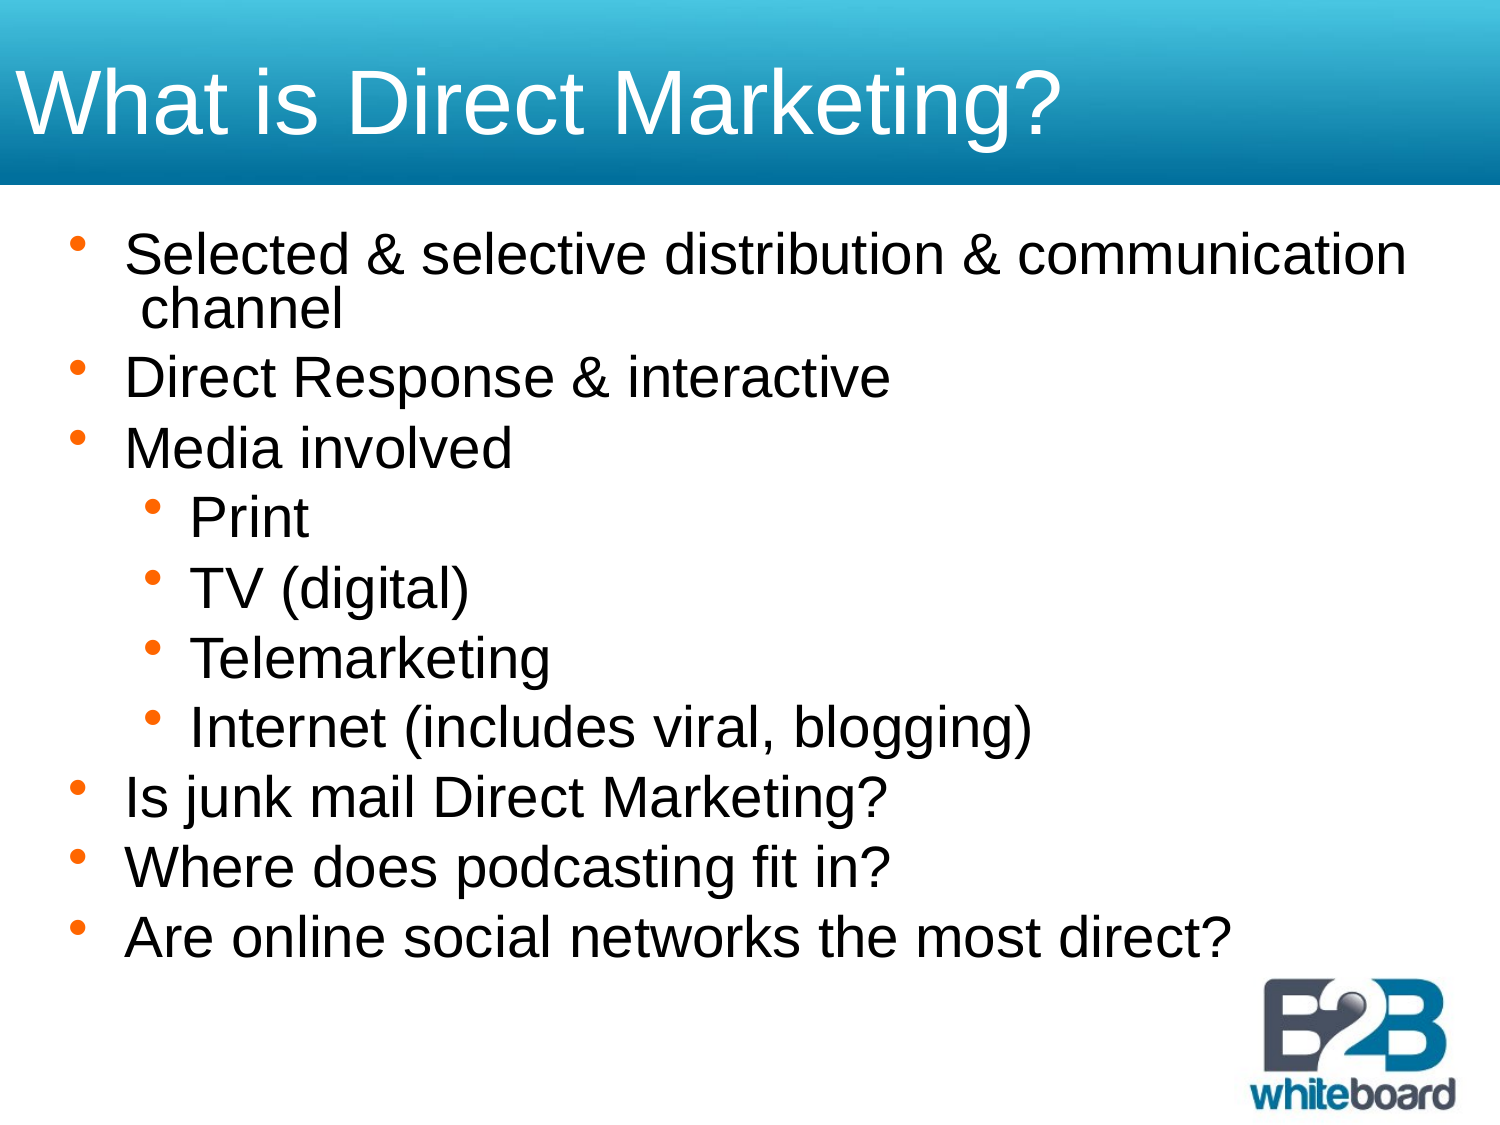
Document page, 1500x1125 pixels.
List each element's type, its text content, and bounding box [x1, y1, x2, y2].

picture [1234, 976, 1467, 1125]
picture [0, 0, 1500, 149]
text_box Selected & selective distribution & communication channel Direct Response & interactive Media involved Print TV (digital) Telemarketing Internet (includes viral, blogging) Is junk mail Direct Marketing? Where does podcasting fit in? Are online social networks the most direct? [66, 213, 1414, 970]
title What is Direct Marketing? [12, 41, 1067, 232]
